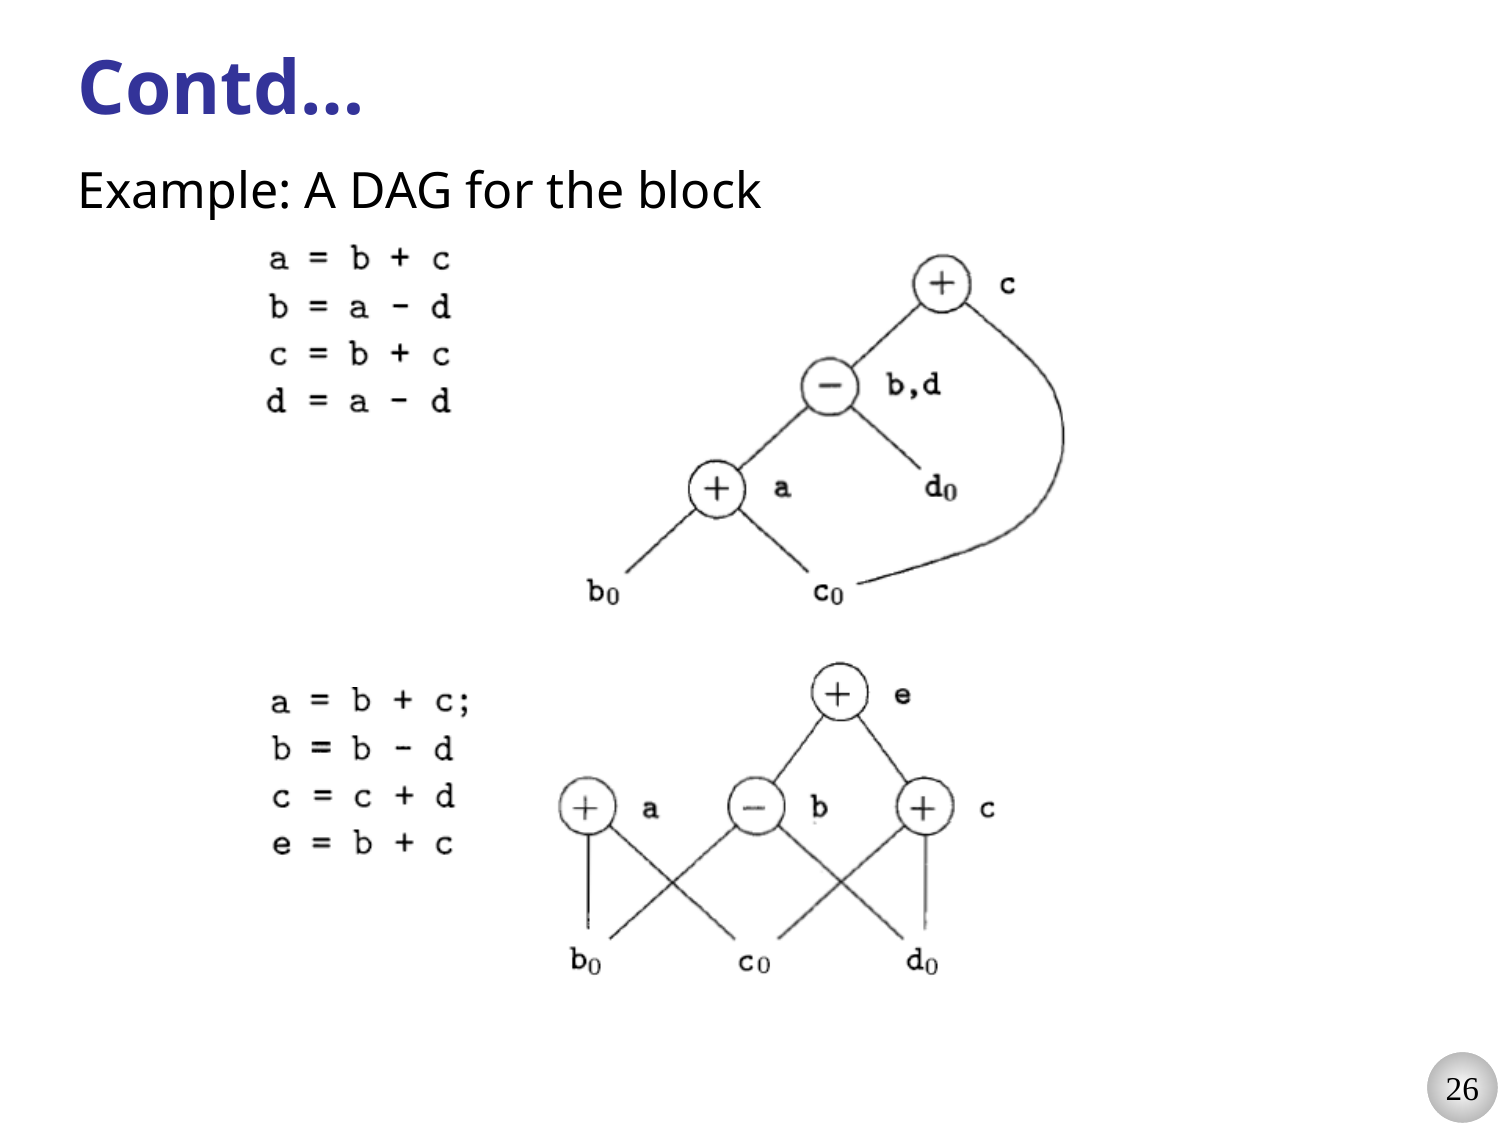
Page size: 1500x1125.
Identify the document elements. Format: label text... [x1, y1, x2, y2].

list Example: A DAG for the block [62, 162, 1438, 1063]
picture [259, 237, 463, 430]
picture [549, 237, 1088, 627]
title Contd… [62, 37, 1438, 138]
picture [549, 651, 1013, 1001]
picture [262, 687, 476, 869]
